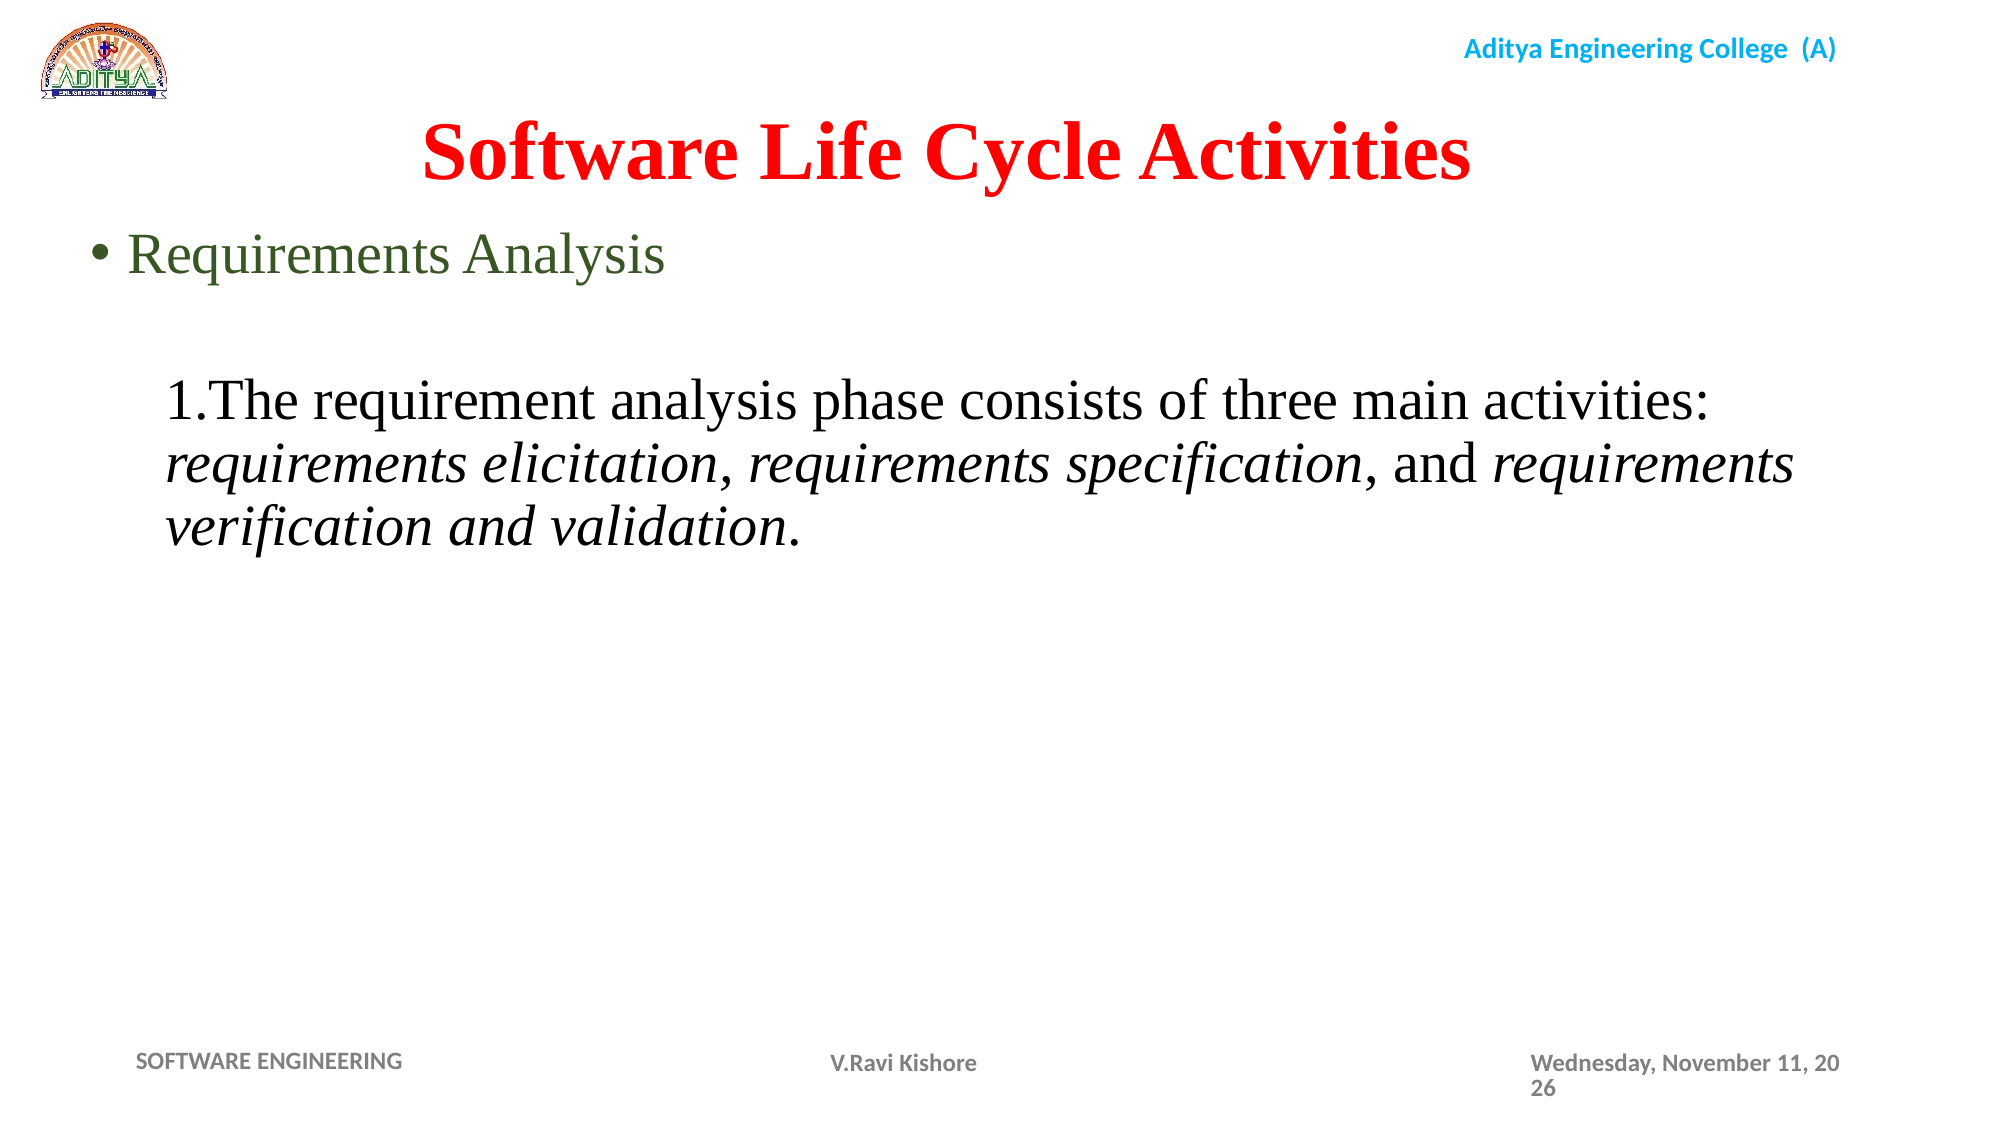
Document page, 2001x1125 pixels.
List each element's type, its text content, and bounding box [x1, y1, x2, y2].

picture [39, 22, 168, 99]
list Requirements Analysis 1.The requirement analysis phase consists of three main activities: requirements elicitation, requirements specification, and requirements verification and validation. [74, 215, 1915, 950]
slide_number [1515, 1031, 1861, 1092]
text_box Software Life Cycle Activities [282, 58, 1633, 247]
footer V.Ravi Kishore [678, 1031, 1129, 1092]
